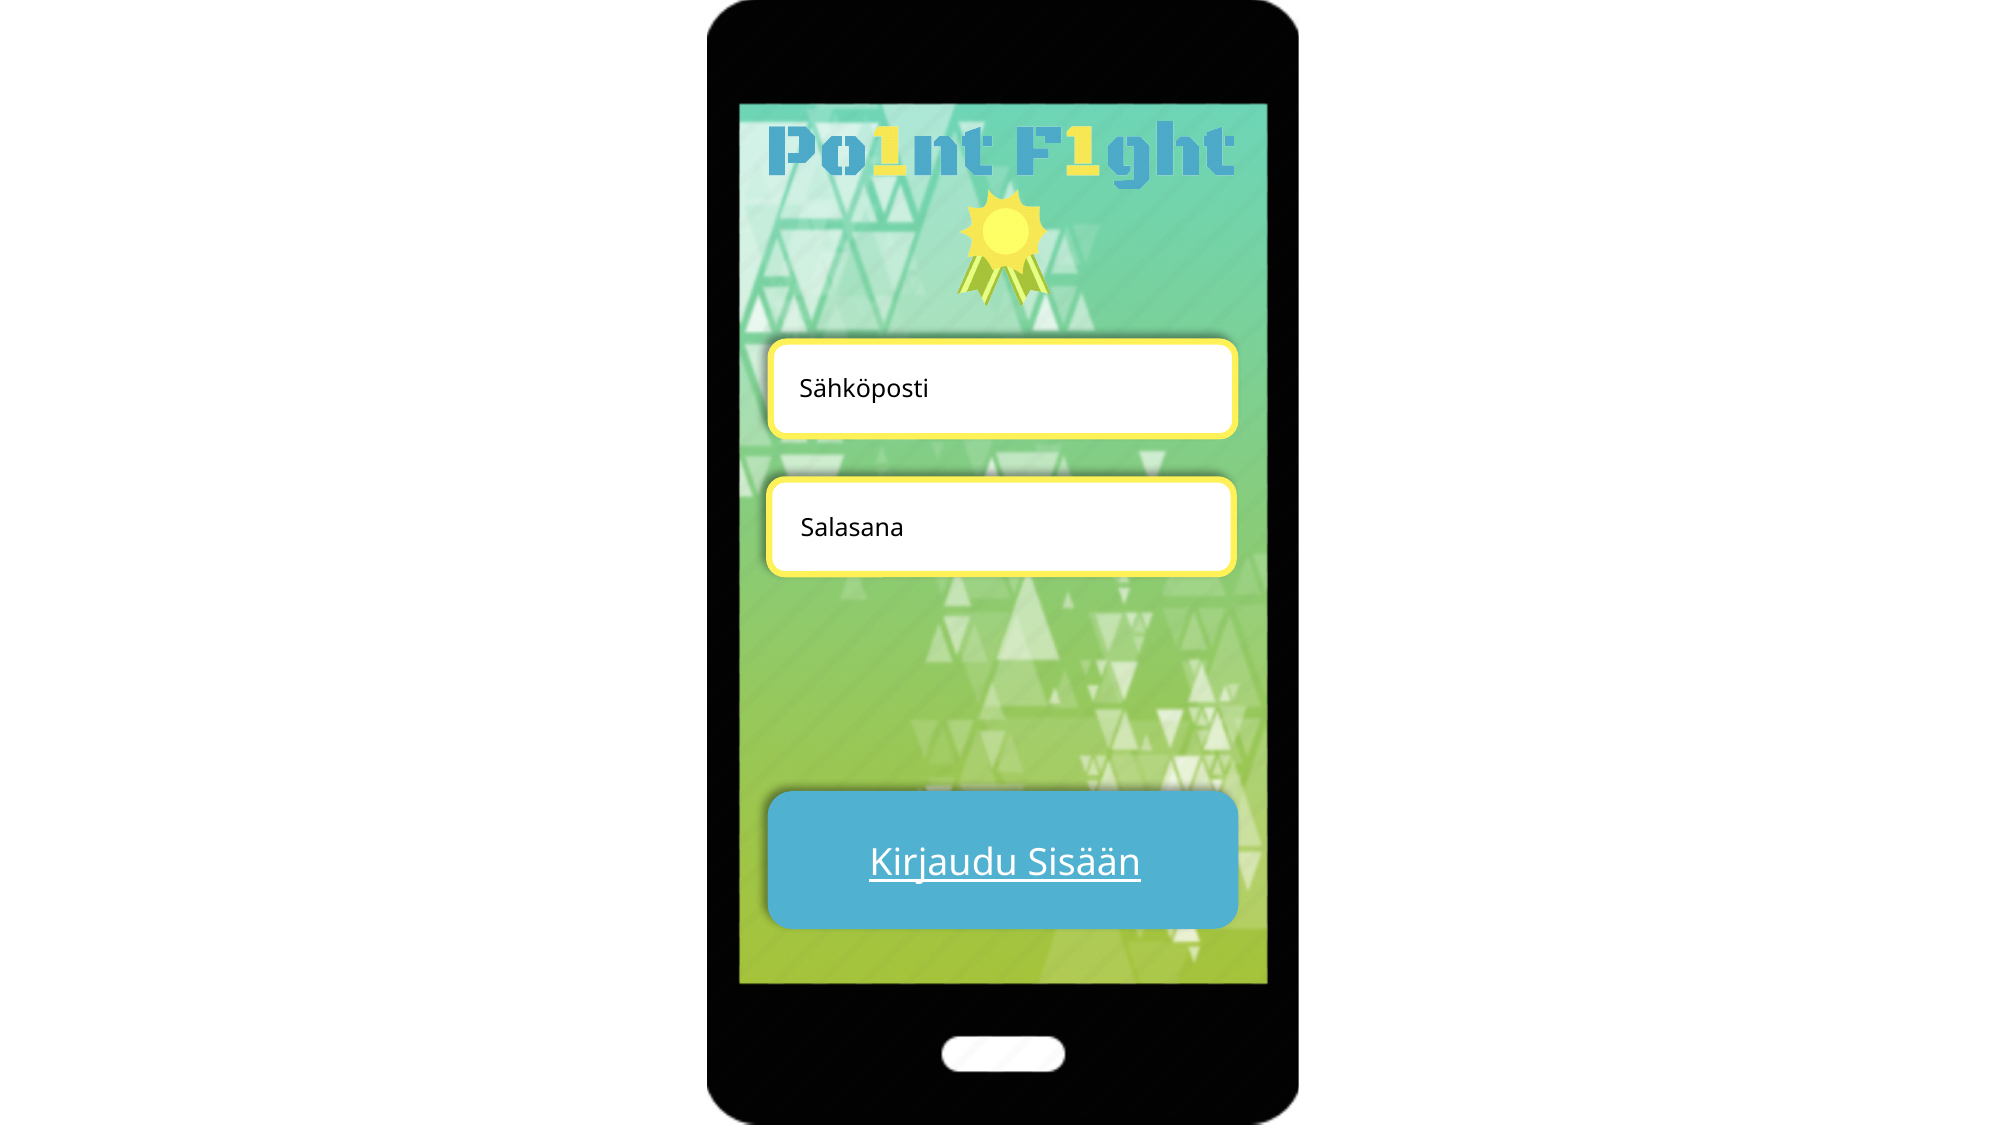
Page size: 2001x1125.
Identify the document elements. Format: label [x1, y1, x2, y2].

text_box [770, 341, 1236, 437]
picture [707, 0, 1299, 1125]
text_box [769, 479, 1234, 575]
